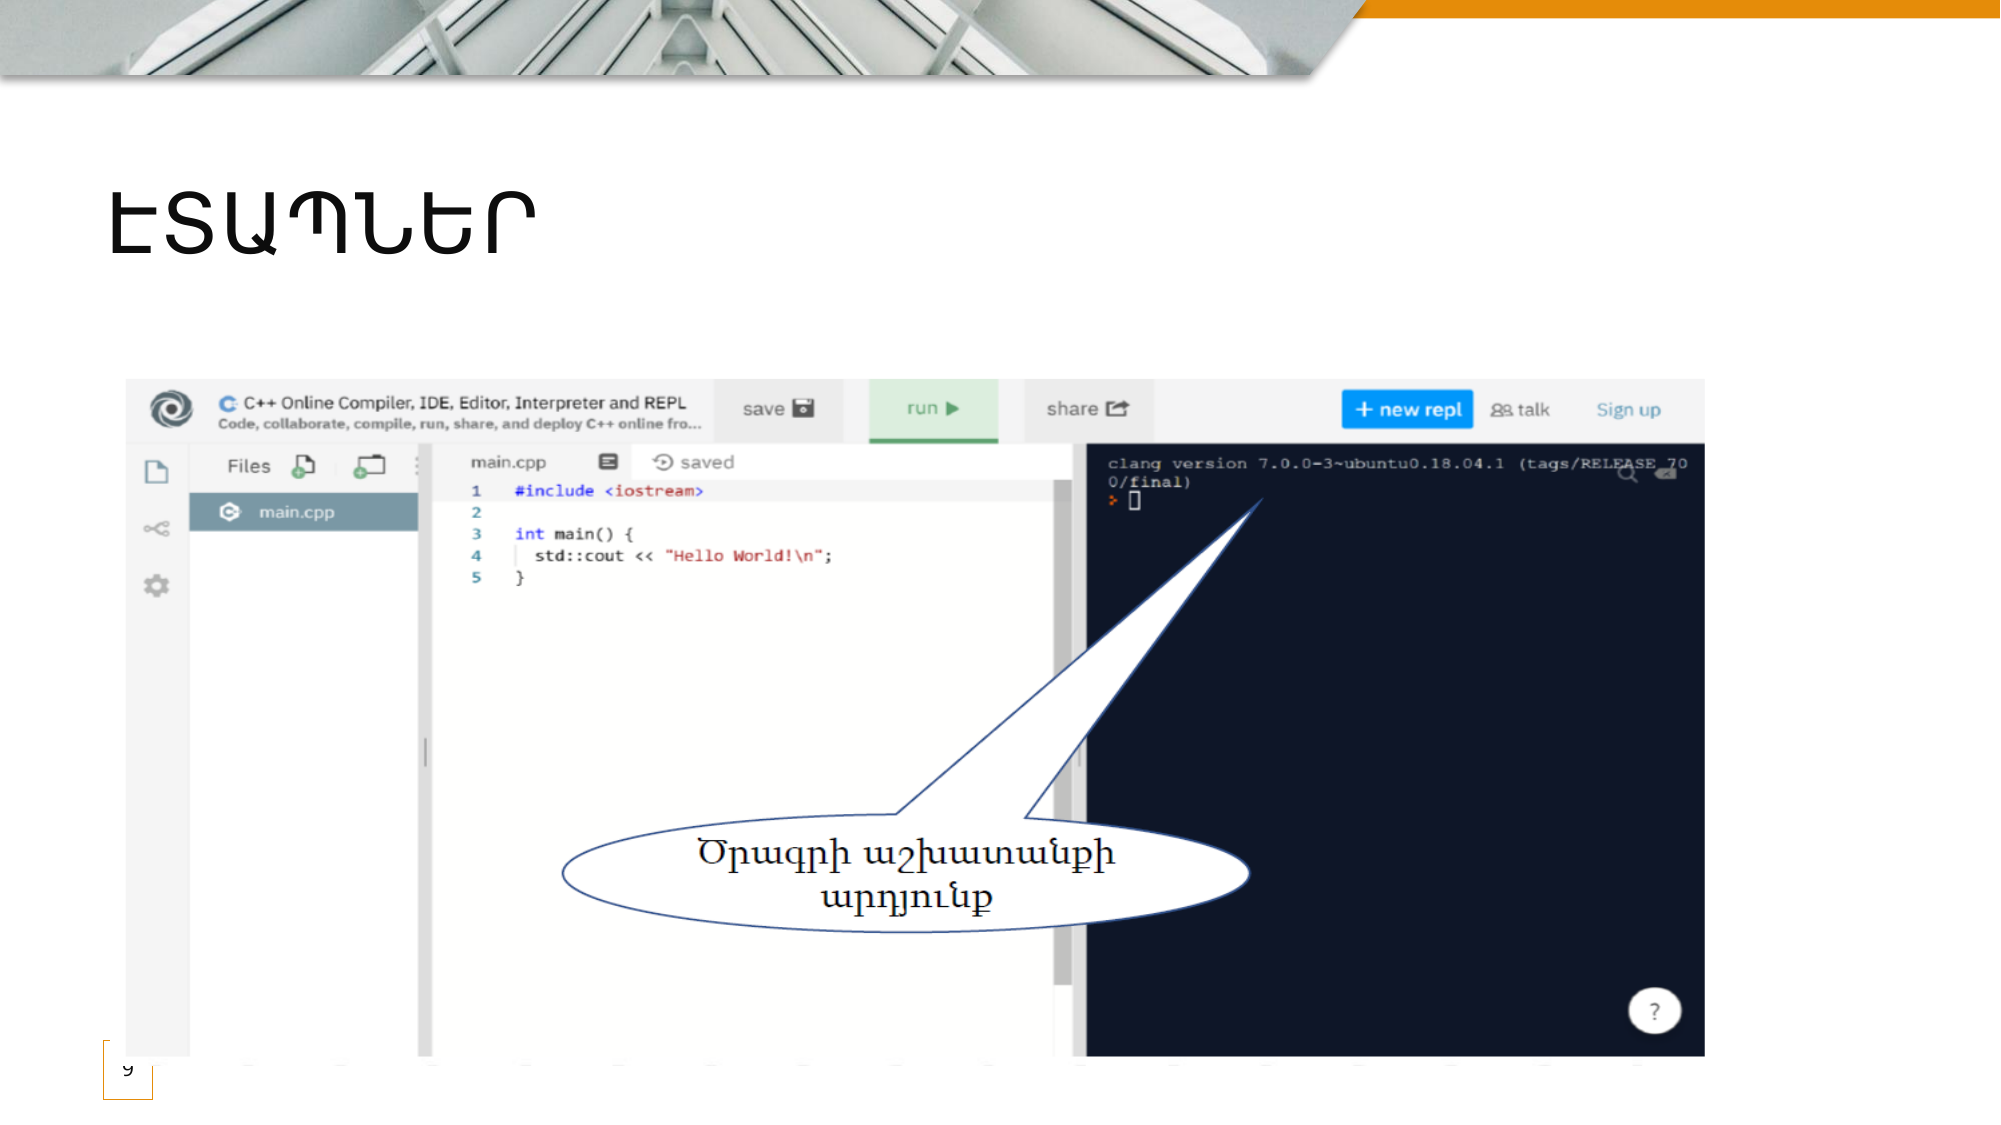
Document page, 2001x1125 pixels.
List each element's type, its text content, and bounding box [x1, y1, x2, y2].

picture [0, 0, 1367, 76]
title Էտապներ [90, 162, 1863, 279]
picture [109, 372, 1713, 1066]
slide_number 9 [103, 1040, 153, 1100]
